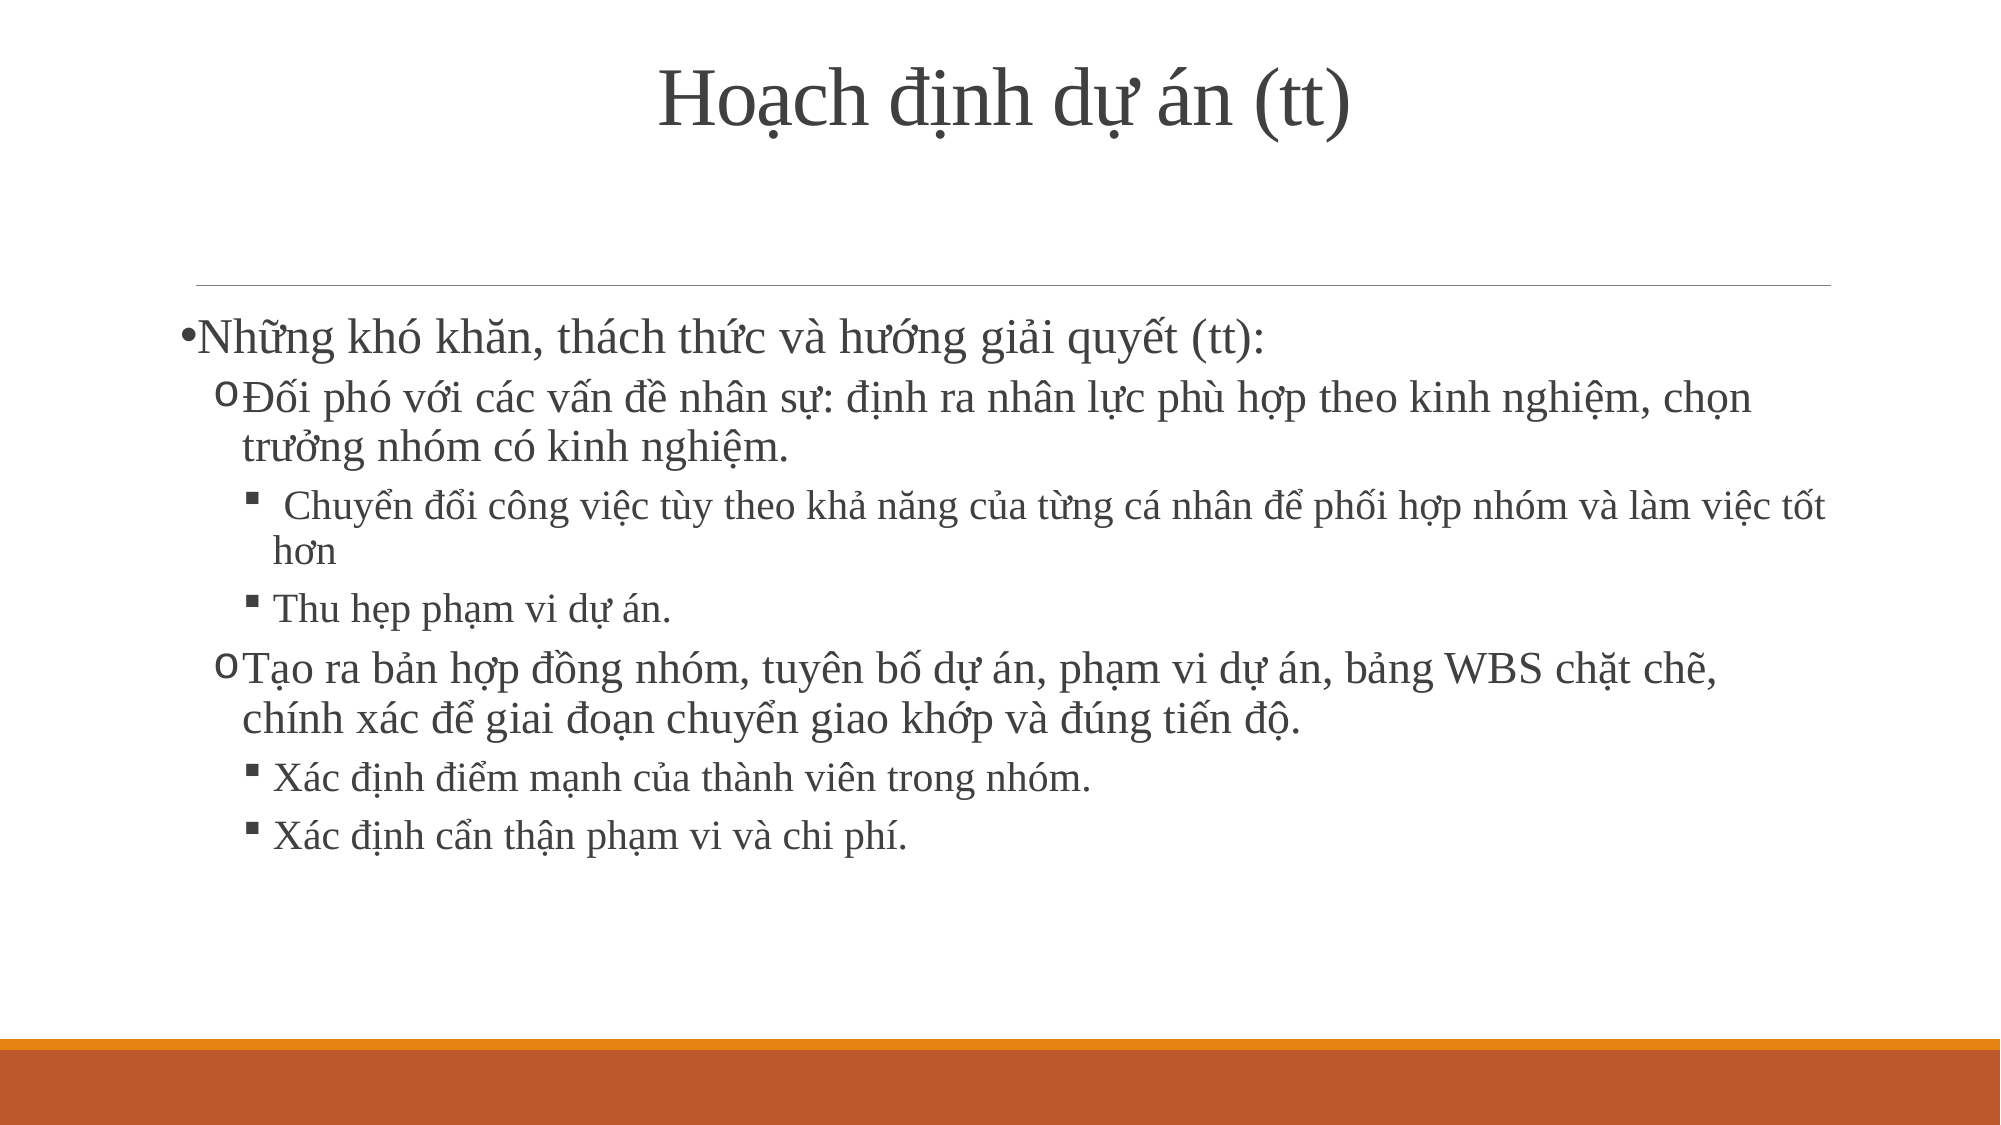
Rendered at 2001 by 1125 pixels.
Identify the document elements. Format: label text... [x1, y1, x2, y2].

text_box Hoạch định dự án (tt) [179, 0, 1830, 150]
list Những khó khăn, thách thức và hướng giải quyết (tt): Đối phó với các vấn đề nhân sự: định ra nhân lực phù hợp theo kinh nghiệm, chọn trưởng nhóm có kinh nghiệm. Chuyển đổi công việc tùy theo khả năng của từng cá nhân để phối hợp nhóm và làm việc tốt hơn Thu hẹp phạm vi dự án. Tạo ra bản hợp đồng nhóm, tuyên bố dự án, phạm vi dự án, bảng WBS chặt chẽ, chính xác để giai đoạn chuyển giao khớp và đúng tiến độ. Xác định điểm mạnh của thành viên trong nhóm. Xác định cẩn thận phạm vi và chi phí. [180, 302, 1830, 963]
